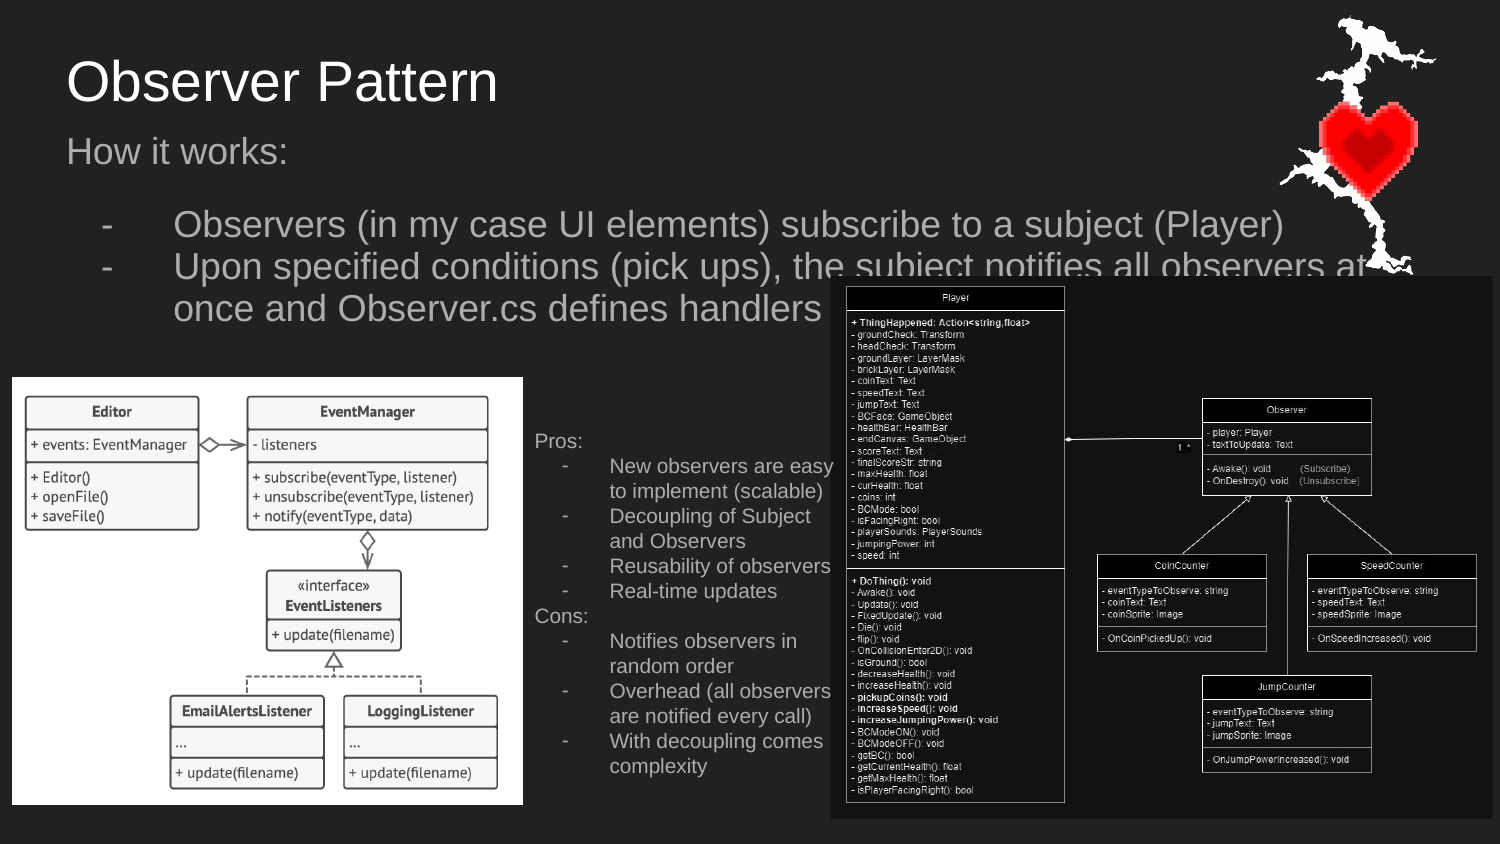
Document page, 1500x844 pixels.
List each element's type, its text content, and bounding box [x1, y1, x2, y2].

list How it works: Observers (in my case UI elements) subscribe to a subject (Player) Upon specified conditions (pick ups), the subject notifies all observers at once and Observer.cs defines handlers for observer behavior My Implementation: Sample Overview: [51, 109, 1232, 412]
picture [12, 377, 523, 805]
picture [830, 13, 1500, 819]
title Observer Pattern [51, 34, 1232, 109]
text_box Pros: New observers are easy to implement (scalable) Decoupling of Subject and Observers Reusability of observers Real-time updates Cons: Notifies observers in random order Overhead (all observers are notified every call) With decoupling comes complexity [528, 412, 825, 792]
